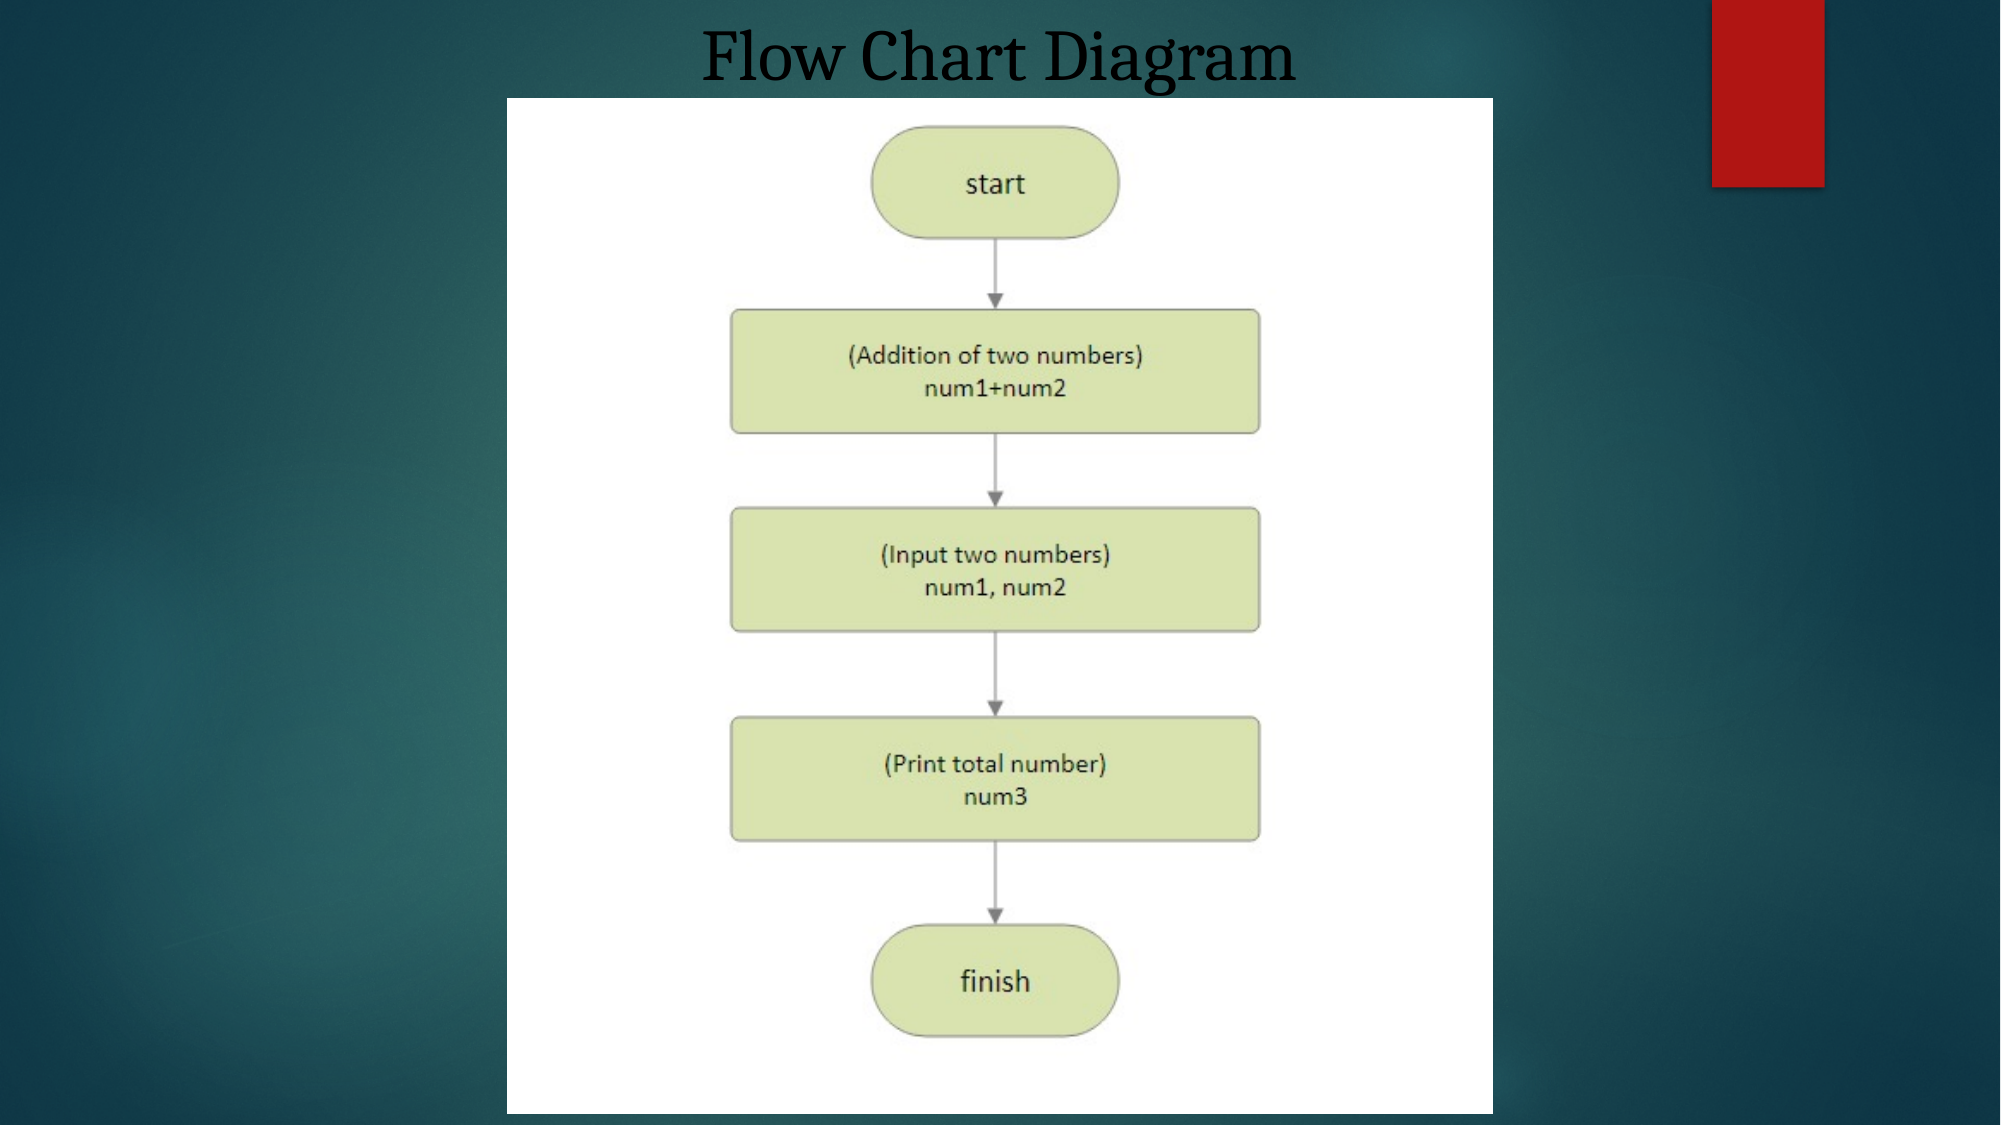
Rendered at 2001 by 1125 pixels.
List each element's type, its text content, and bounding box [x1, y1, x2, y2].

title Flow Chart Diagram [588, 0, 1412, 96]
picture [0, 0, 1576, 1125]
